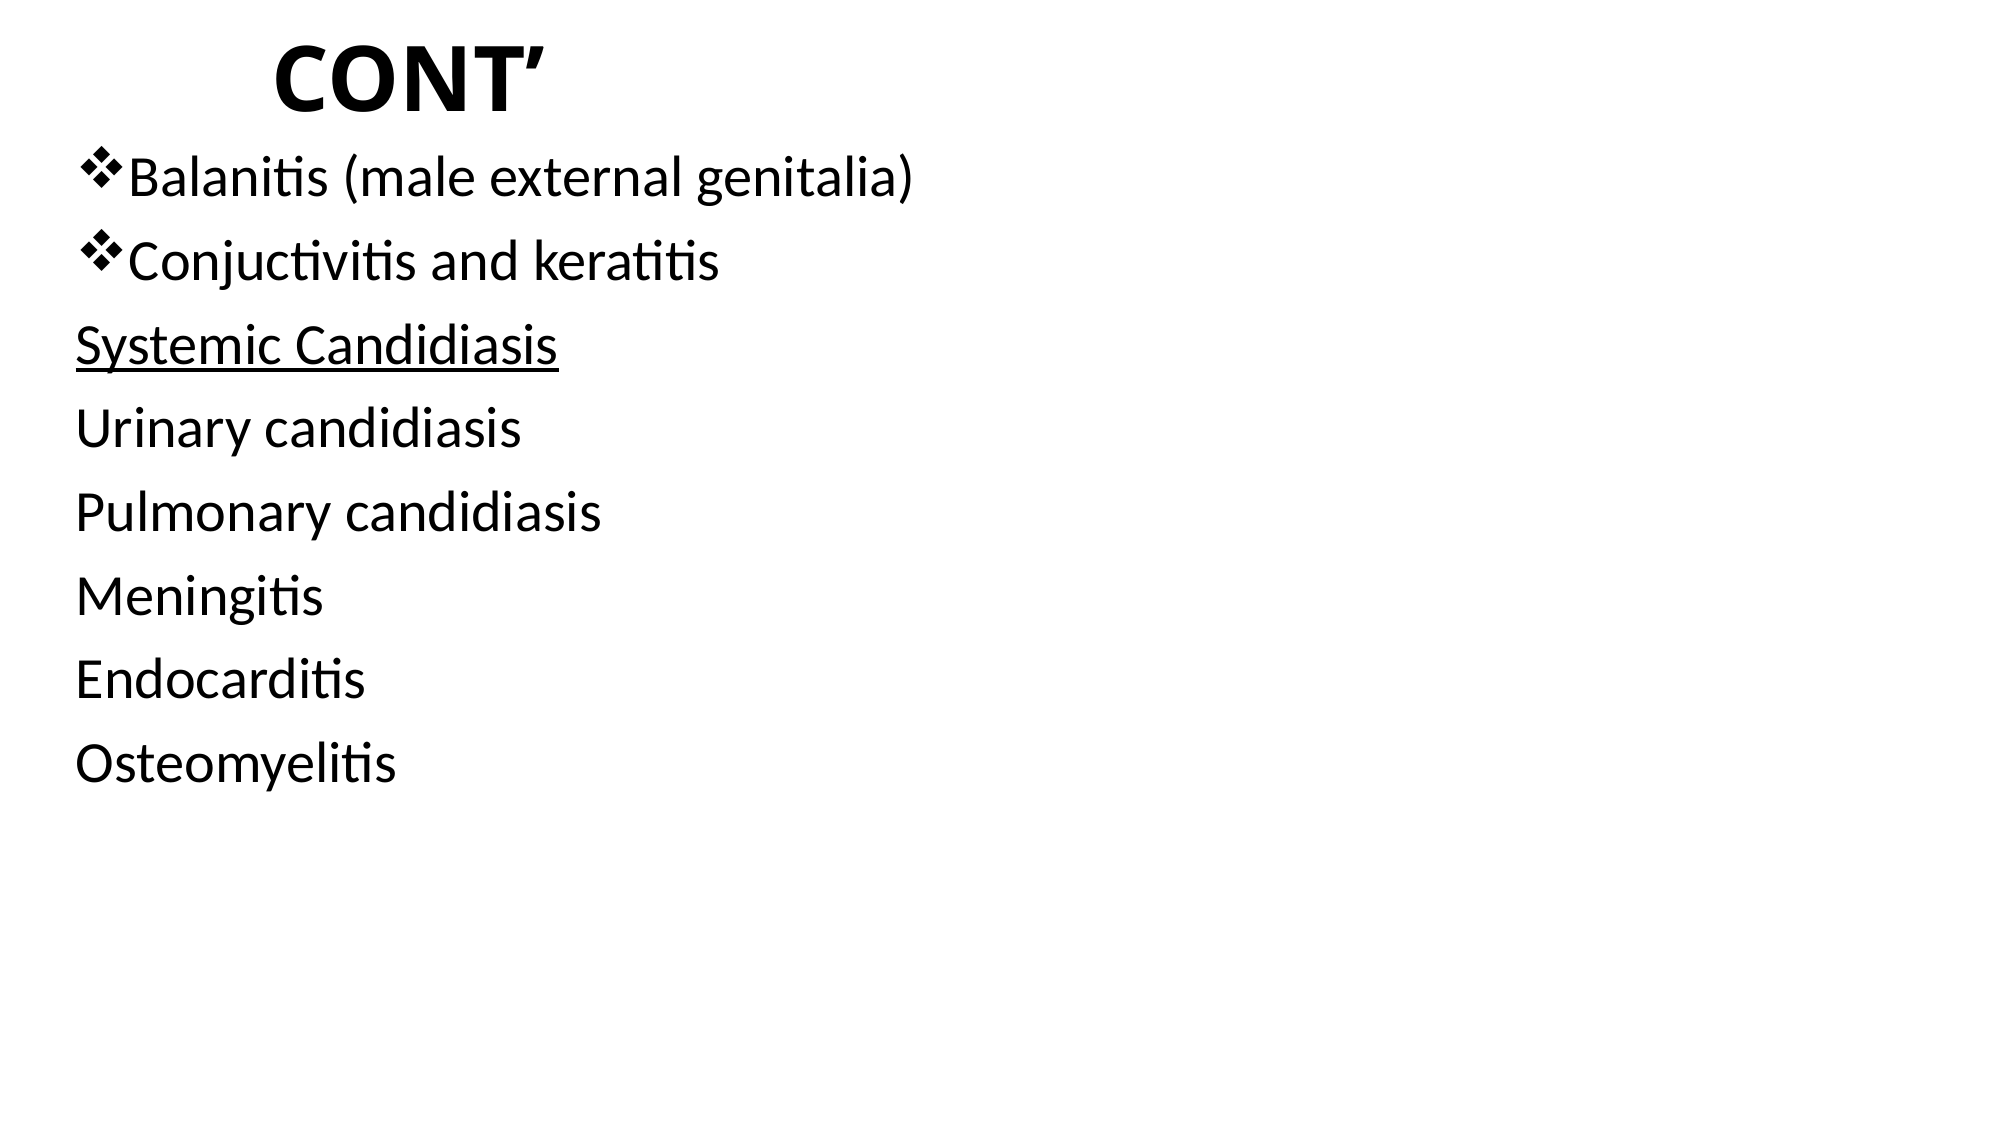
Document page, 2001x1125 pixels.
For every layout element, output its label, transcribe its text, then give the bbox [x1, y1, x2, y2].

list Balanitis (male external genitalia) Conjuctivitis and keratitis Systemic Candidiasis Urinary candidiasis Pulmonary candidiasis Meningitis Endocarditis Osteomyelitis [60, 139, 1804, 1125]
title CONT’ [256, 25, 1261, 139]
